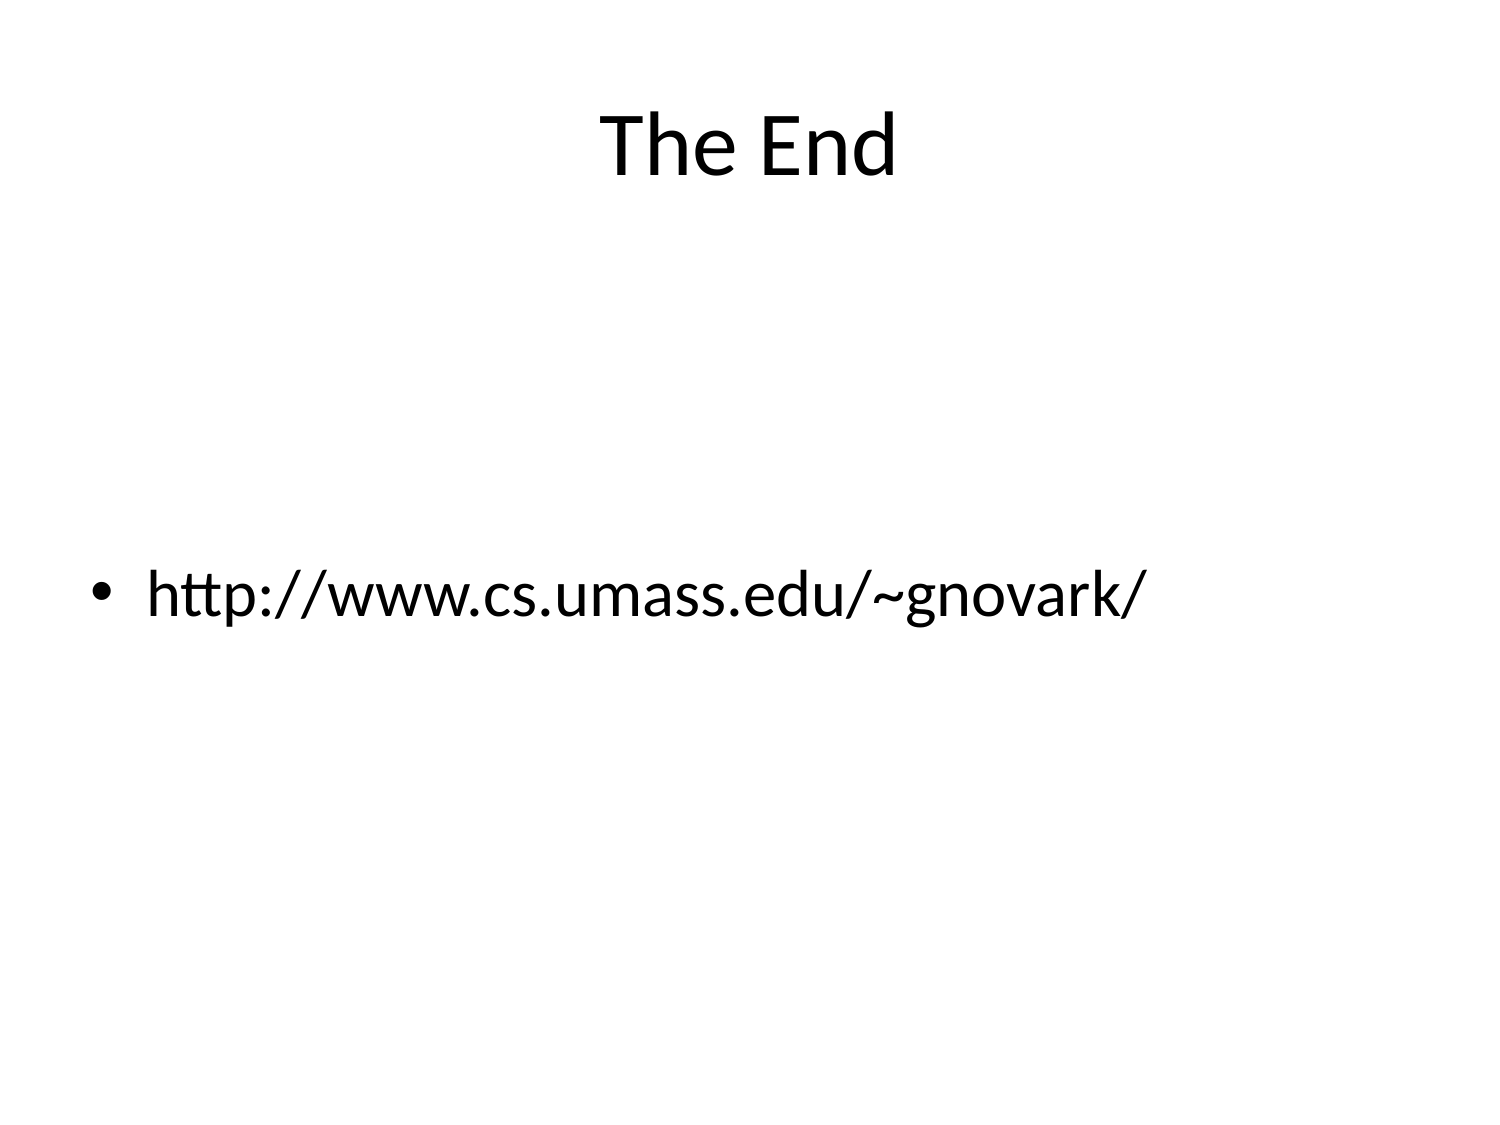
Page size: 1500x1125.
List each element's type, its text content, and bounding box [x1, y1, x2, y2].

list http://www.cs.umass.edu/~gnovark/ [75, 262, 1425, 1005]
title The End [75, 45, 1425, 233]
